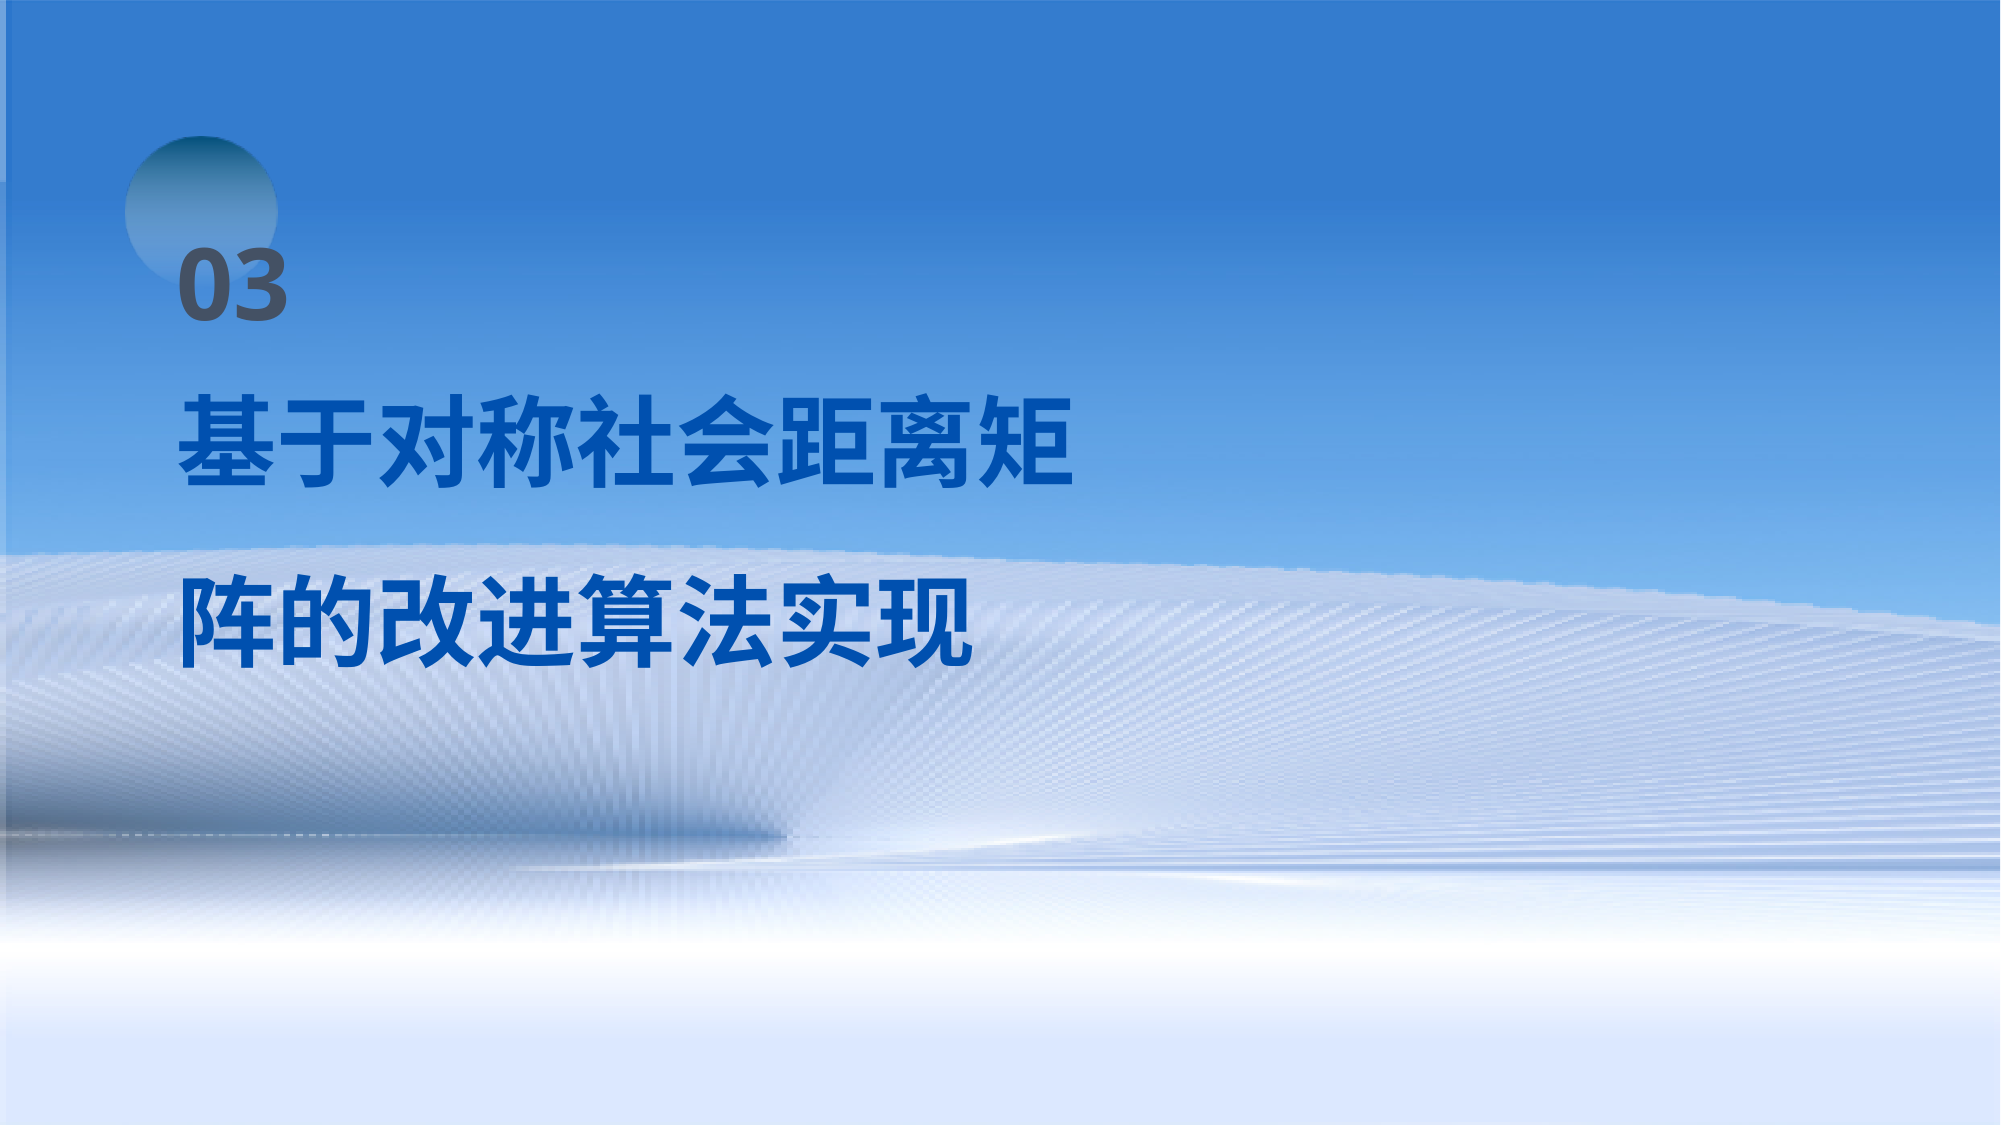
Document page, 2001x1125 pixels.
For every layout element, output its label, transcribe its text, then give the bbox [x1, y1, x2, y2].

text_box 基于对称社会距离矩阵的改进算法实现 [160, 311, 1111, 689]
picture [0, 0, 2001, 1125]
text_box 03 [160, 151, 1111, 311]
